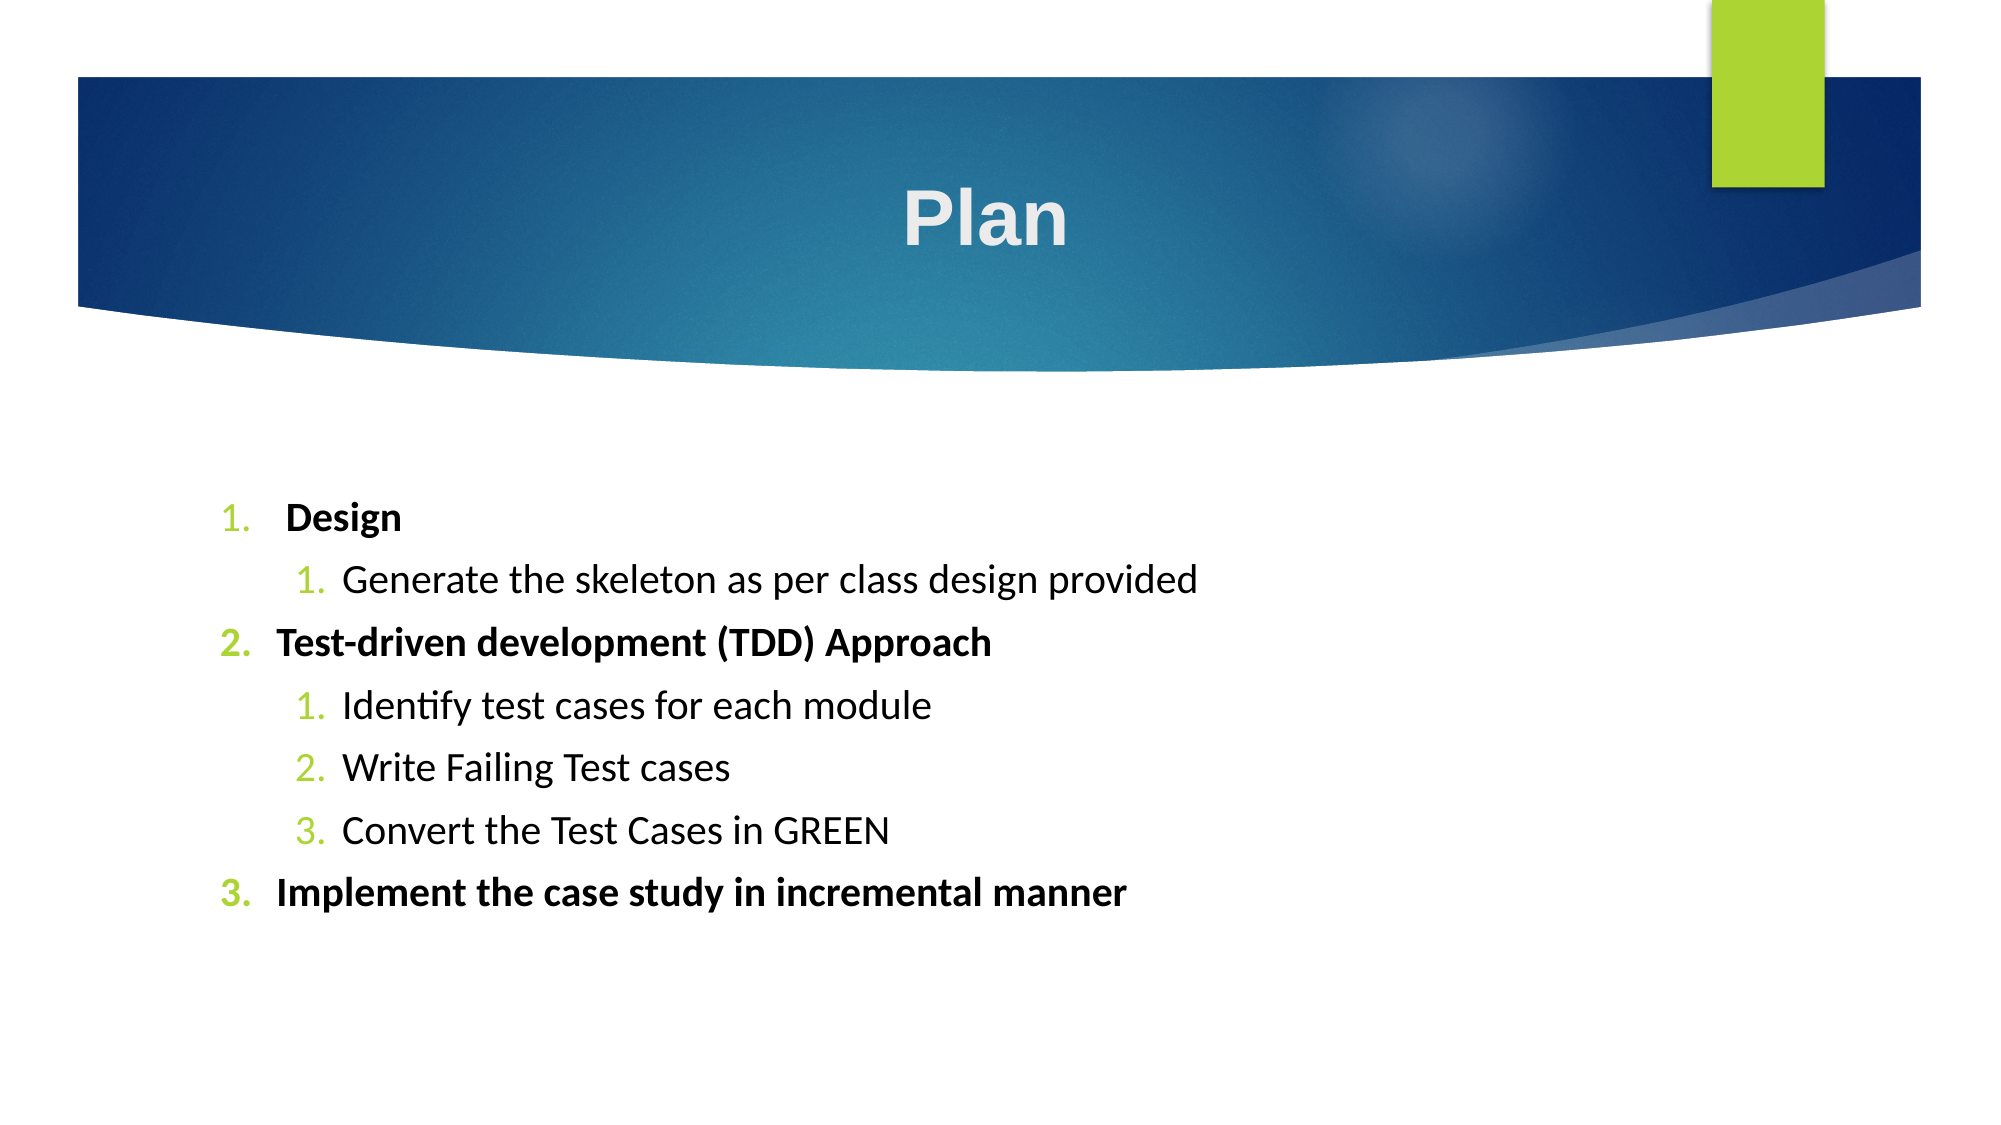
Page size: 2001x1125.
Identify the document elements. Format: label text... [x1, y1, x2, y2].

text_box +addShop(Shop shop) : Shop +updateShop(Shop shop) : Shop +searchShopById(long id):Shop +addEmployee(Employee employee): Boolean +updateEmployee(Employee employee): Boolean +deleteShop(long id):Boolean +addItem(Item item):Item [1512, 312, 1743, 354]
title Plan [888, 152, 1112, 275]
picture [79, 78, 1920, 371]
list Design Generate the skeleton as per class design provided Test-driven development (TDD) Approach Identify test cases for each module Write Failing Test cases Convert the Test Cases in GREEN Implement the case study in incremental manner [205, 482, 1219, 912]
